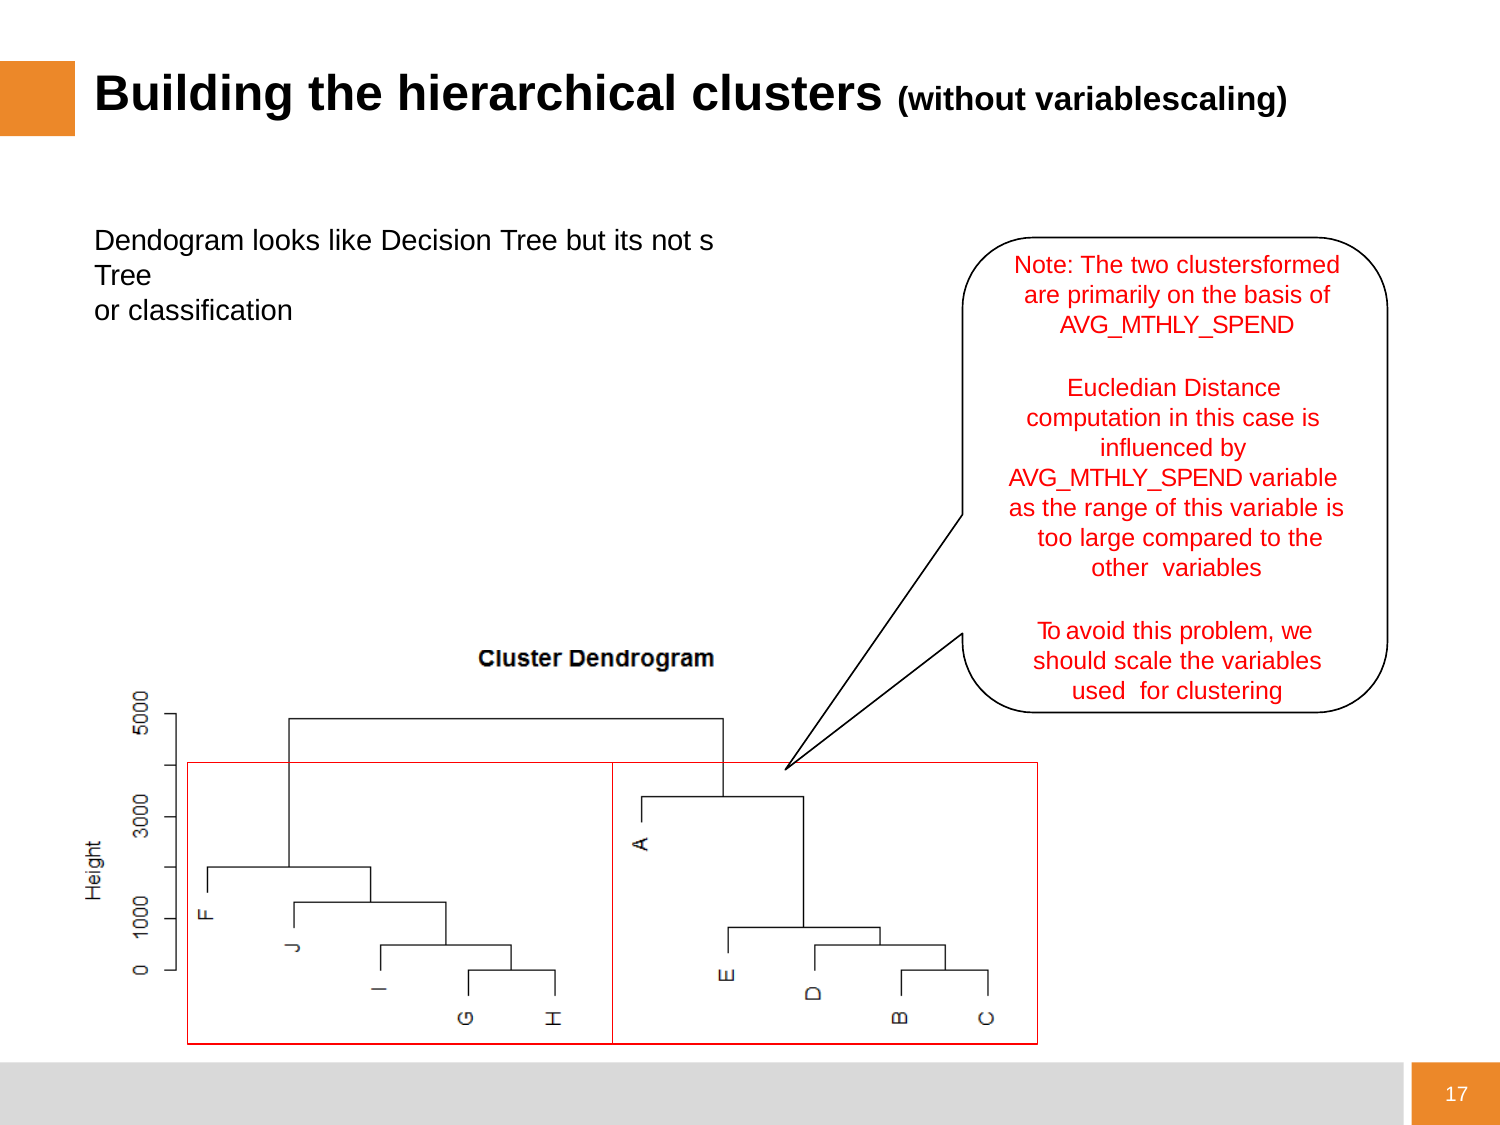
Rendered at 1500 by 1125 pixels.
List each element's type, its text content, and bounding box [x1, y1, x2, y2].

text_box [187, 762, 613, 1044]
text_box [84, 650, 867, 1025]
title Building the hierarchical clusters (without variablescaling) [92, 58, 1295, 249]
text_box [613, 762, 1038, 1044]
text_box Dendogram looks like Decision Tree but its not s Tree or classification [92, 219, 780, 327]
text_box Eucledian Distance computation in this case is influenced by AVG_MTHLY_SPEND variable as the range of this variable is too large compared to the other variables To avoid this problem, we should scale the variables used for clustering [1003, 369, 1350, 705]
slide_number 17 [1441, 1080, 1473, 1125]
text_box [797, 650, 995, 762]
text_box [785, 237, 1388, 770]
text_box Note: The two clustersformed are primarily on the basis of AVG_MTHLY_SPEND [1011, 246, 1343, 339]
